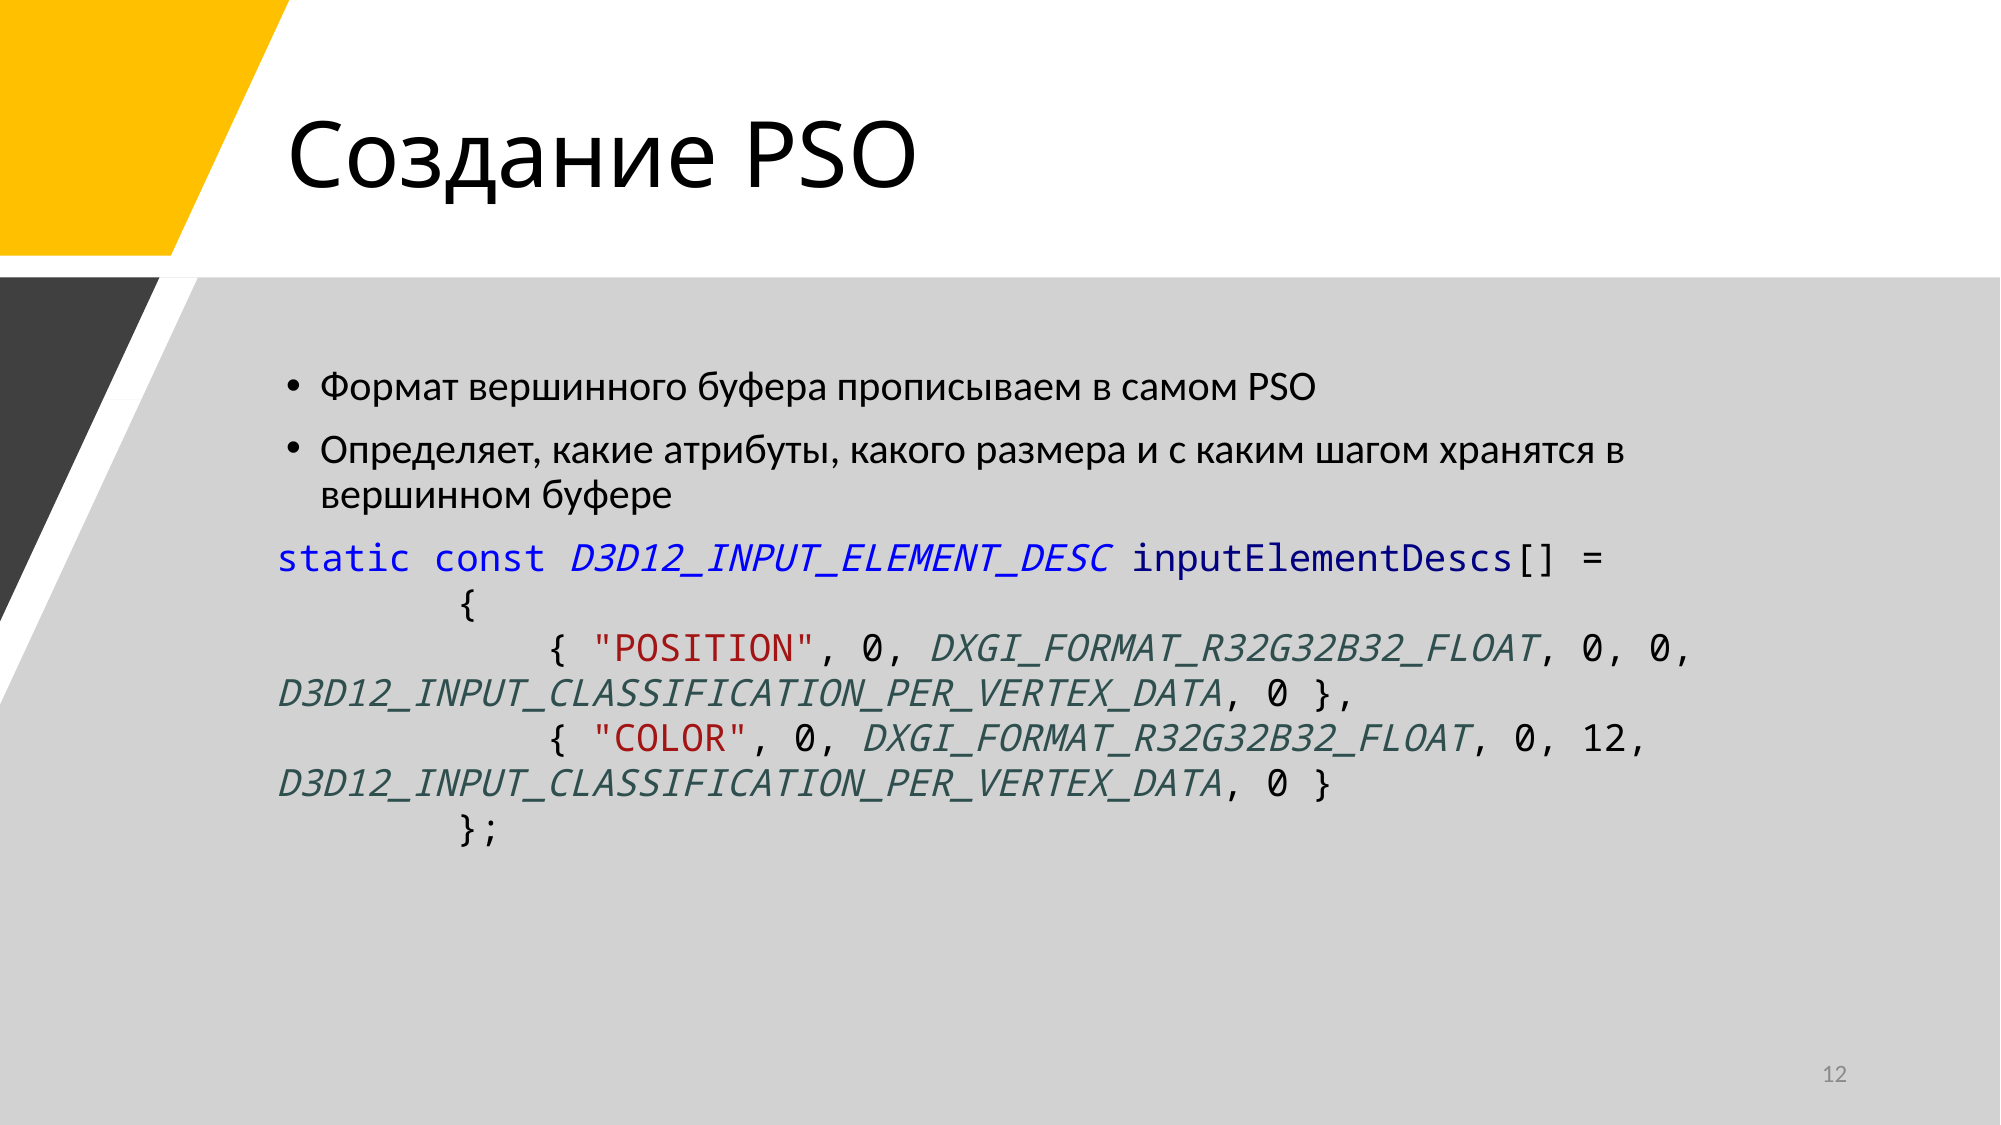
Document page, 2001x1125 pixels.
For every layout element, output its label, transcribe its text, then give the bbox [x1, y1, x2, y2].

title Создание PSO [271, 60, 1808, 255]
text_box [0, 0, 291, 257]
text_box [0, 276, 162, 622]
list Формат вершинного буфера прописываем в самом PSO Определяет, какие атрибуты, какого размера и с каким шагом хранятся в вершинном буфере [271, 356, 1808, 526]
text_box [0, 276, 2000, 1125]
slide_number 12 [1412, 1042, 1863, 1103]
text_box static const D3D12_INPUT_ELEMENT_DESC inputElementDescs[] = { { "POSITION", 0, DXGI_FORMAT_R32G32B32_FLOAT, 0, 0, D3D12_INPUT_CLASSIFICATION_PER_VERTEX_DATA, 0 }, { "COLOR", 0, DXGI_FORMAT_R32G32B32_FLOAT, 0, 12, D3D12_INPUT_CLASSIFICATION_PER_VERTEX_DATA, 0 } }; [261, 526, 1808, 857]
